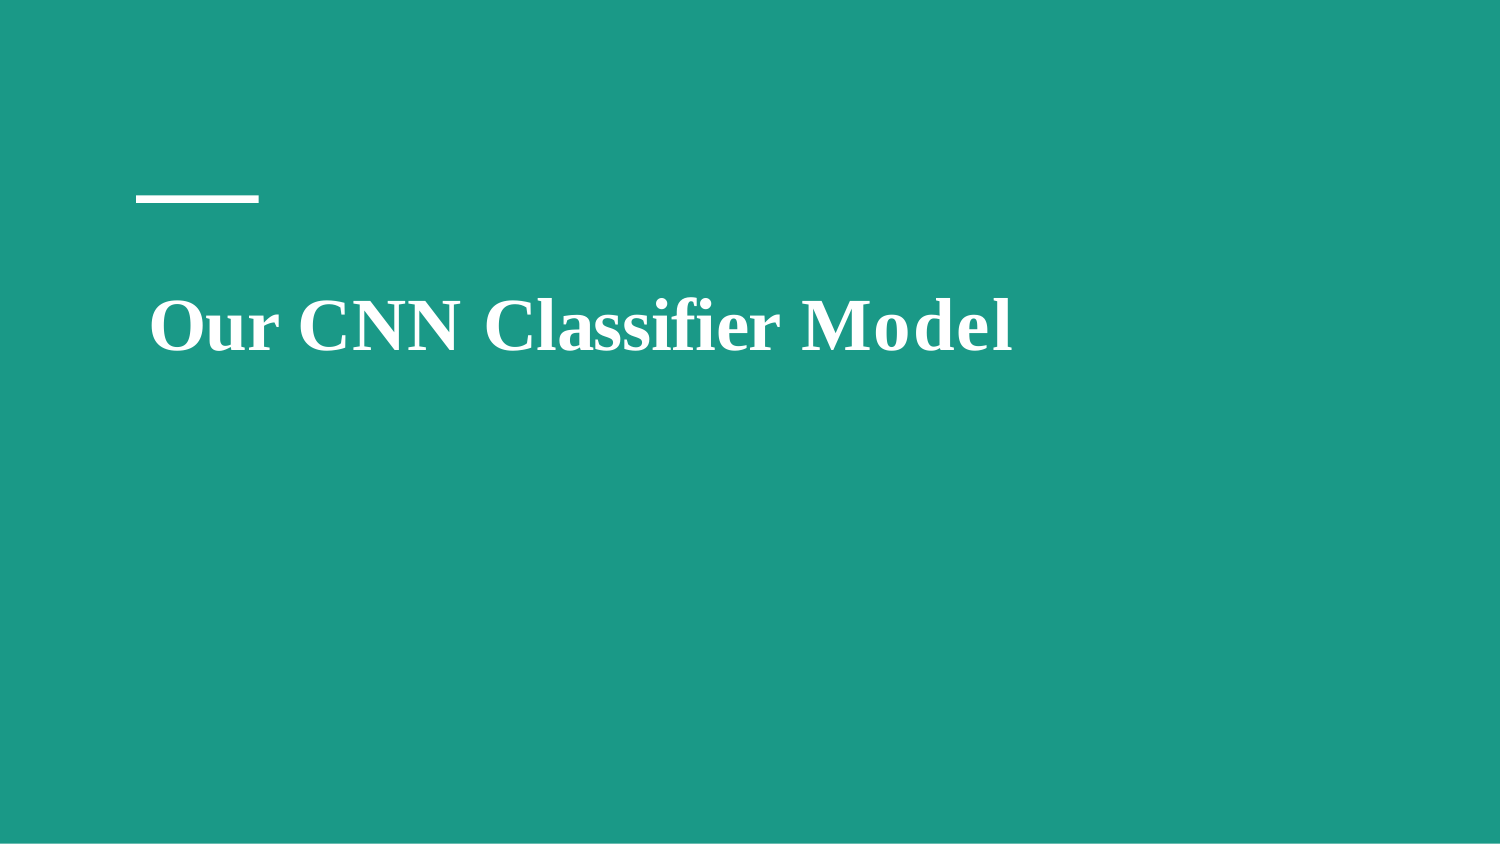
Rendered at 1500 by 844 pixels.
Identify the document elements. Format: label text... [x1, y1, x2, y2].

title Our CNN Classifier Model [146, 273, 1063, 417]
